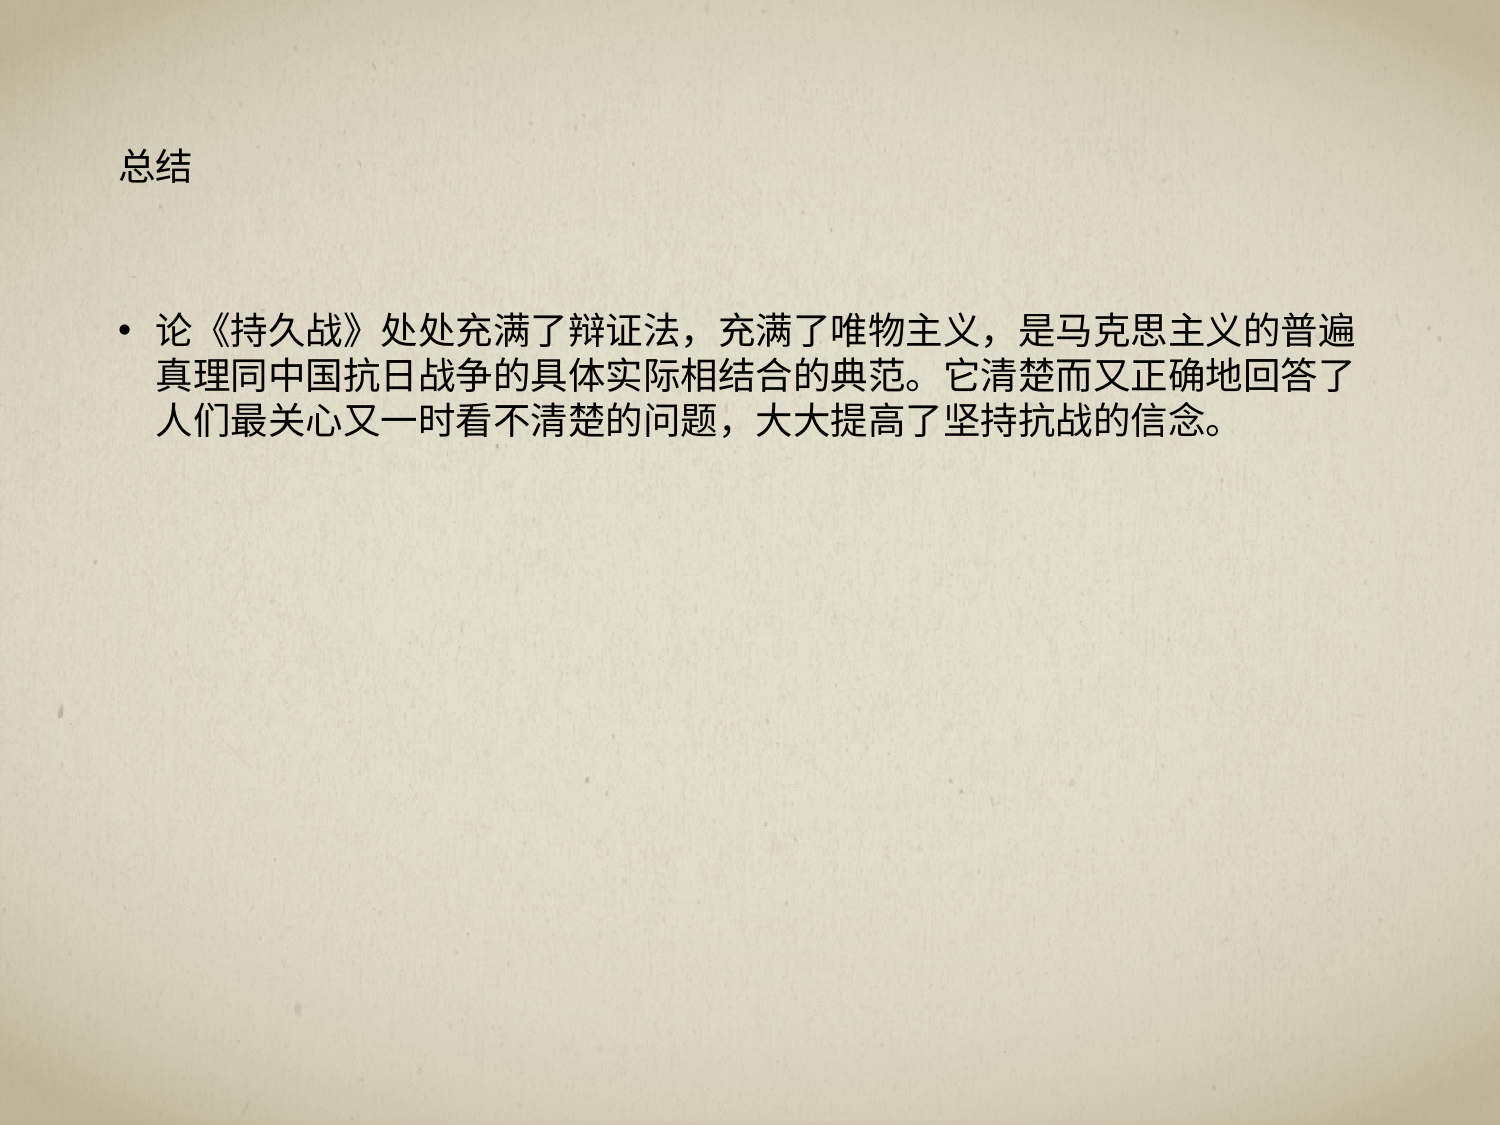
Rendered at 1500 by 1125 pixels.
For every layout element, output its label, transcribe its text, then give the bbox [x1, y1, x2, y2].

list 论《持久战》处处充满了辩证法，充满了唯物主义，是马克思主义的普遍真理同中国抗日战争的具体实际相结合的典范。它清楚而又正确地回答了人们最关心又一时看不清楚的问题，大大提高了坚持抗战的信念。 [103, 299, 1397, 1014]
picture [0, 0, 1500, 1125]
title 总结 [103, 59, 1397, 278]
